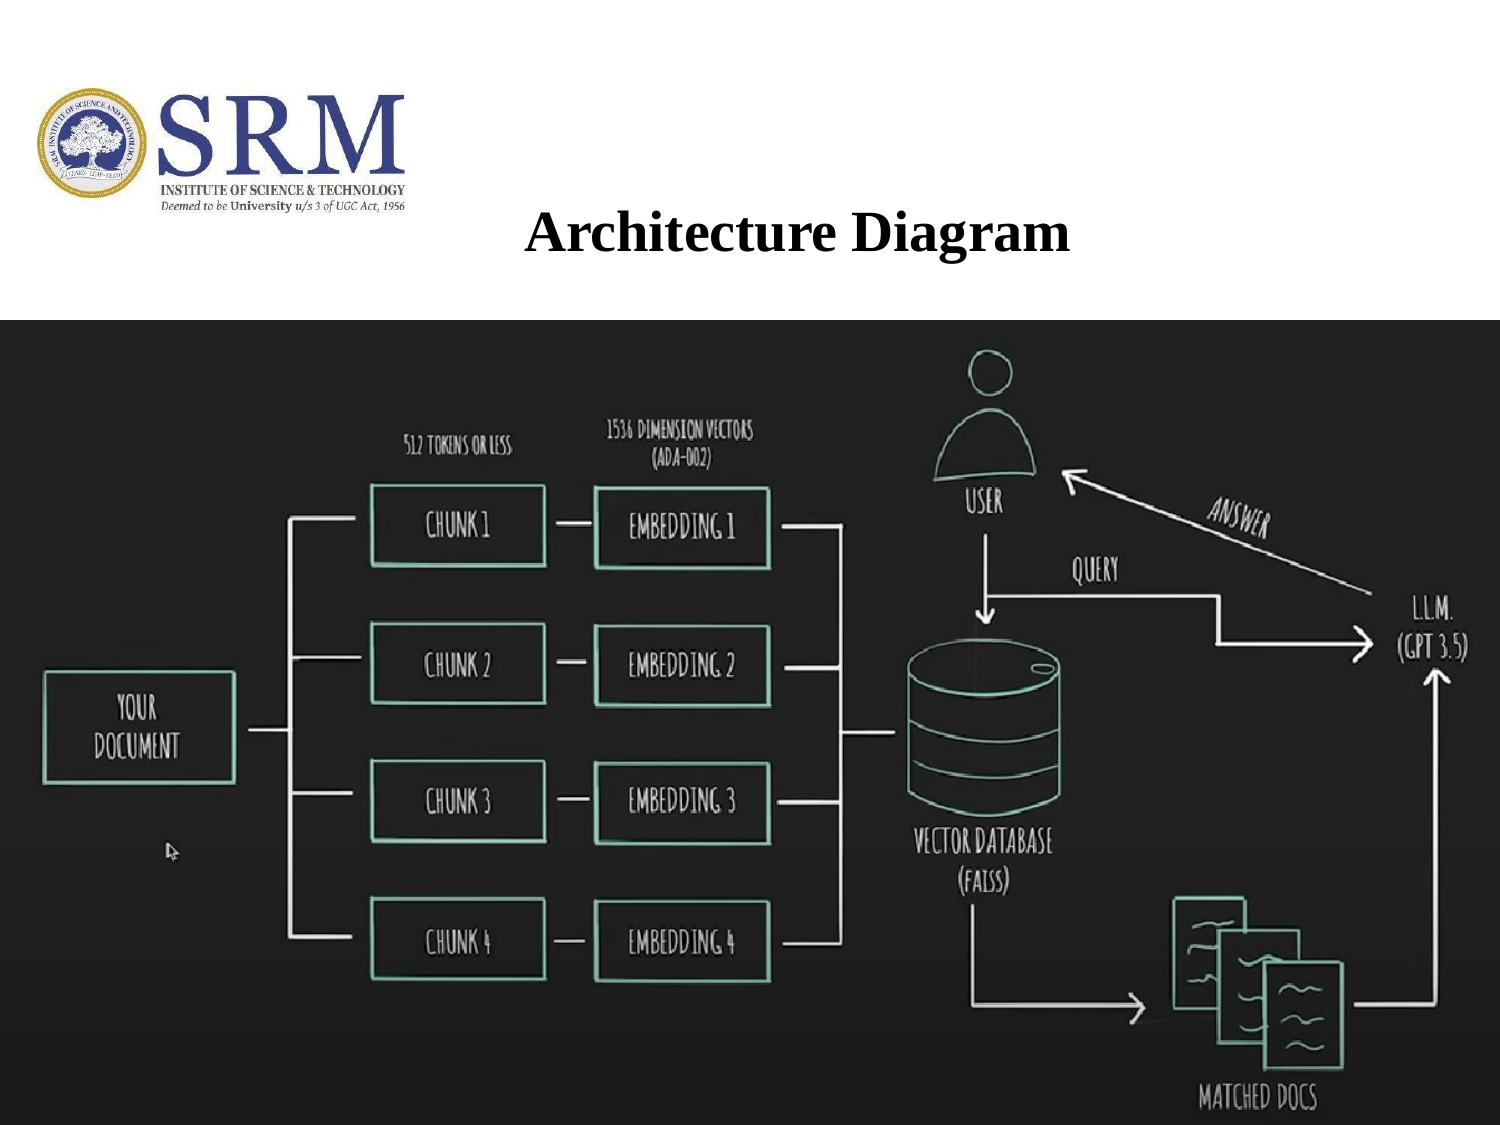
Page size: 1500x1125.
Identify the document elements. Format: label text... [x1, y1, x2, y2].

picture [37, 88, 405, 213]
picture [0, 320, 1500, 1125]
title Architecture Diagram [37, 190, 1418, 319]
